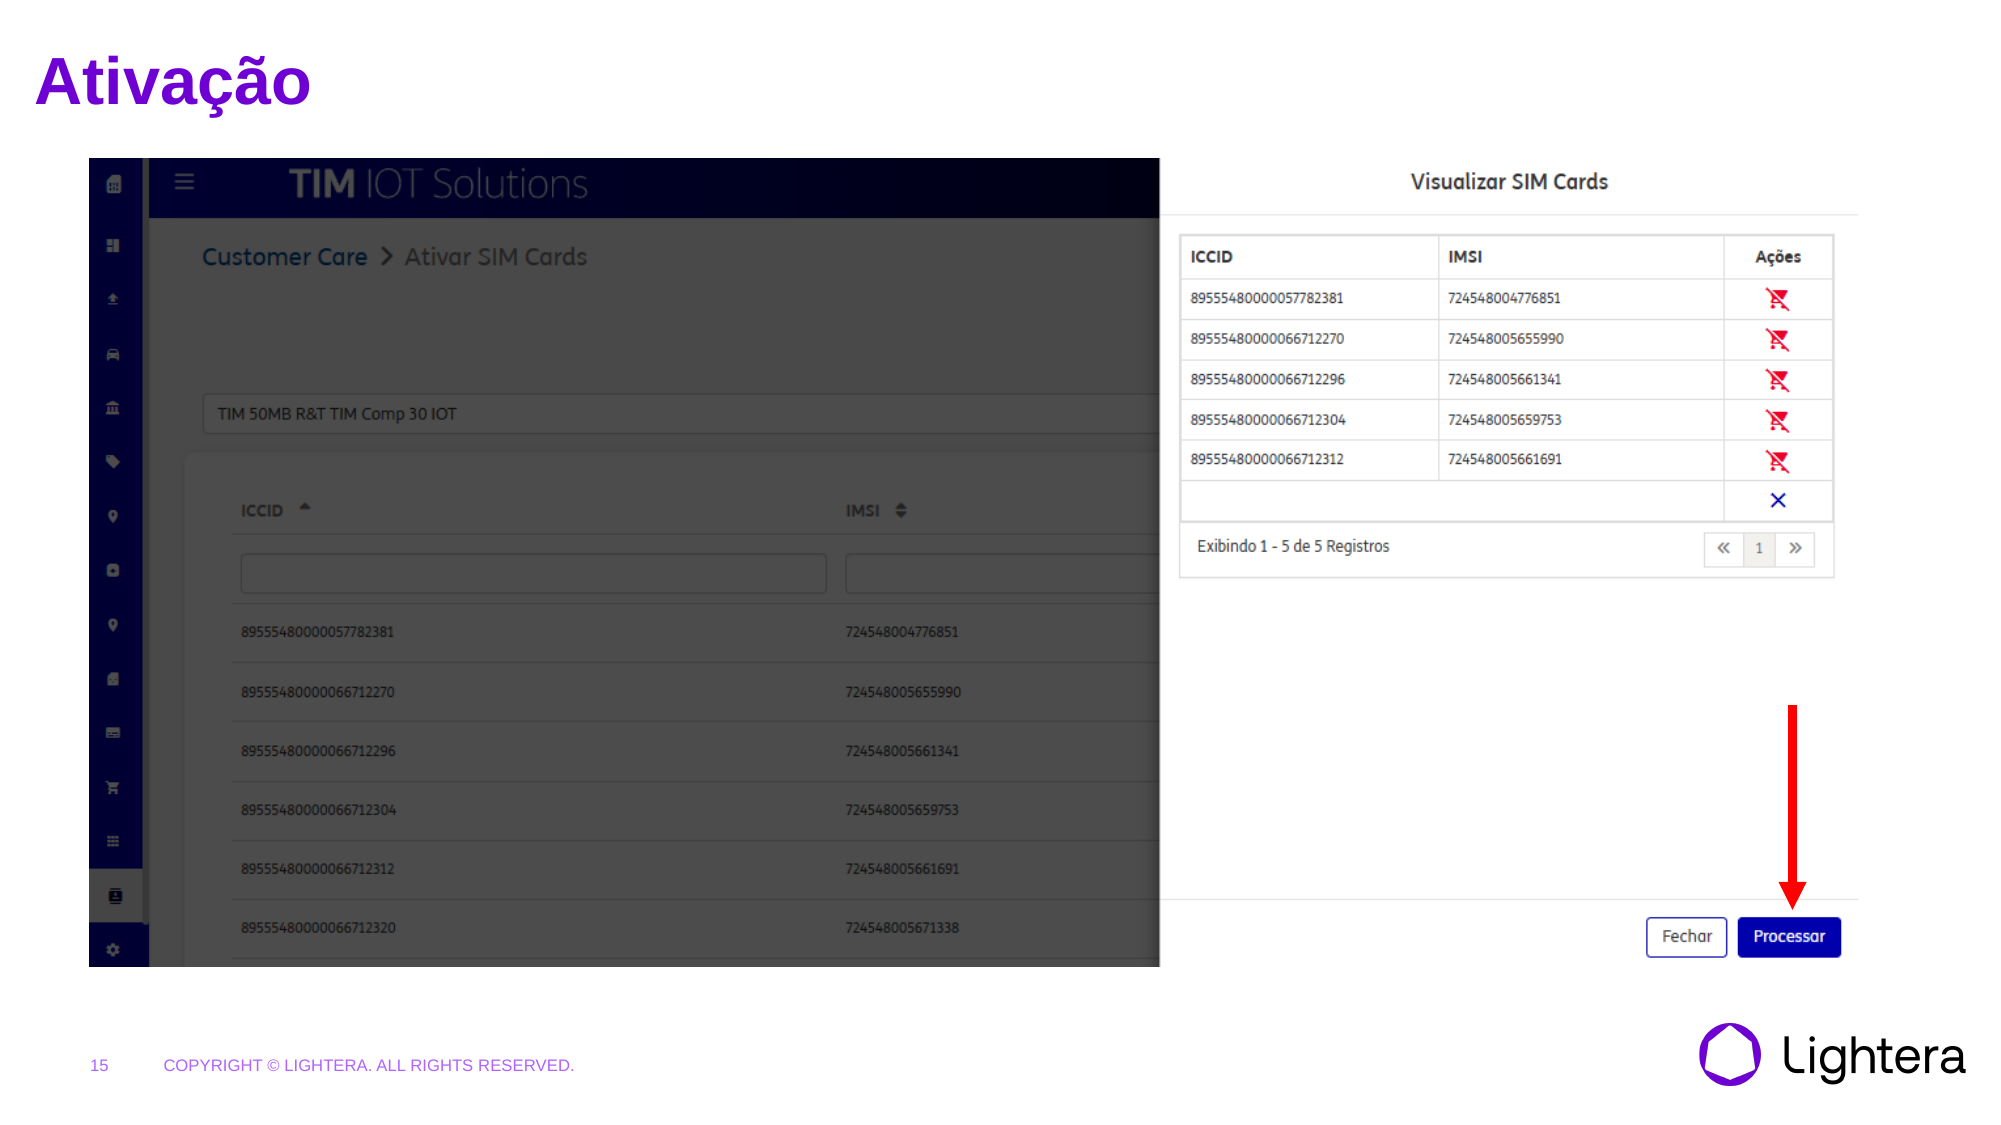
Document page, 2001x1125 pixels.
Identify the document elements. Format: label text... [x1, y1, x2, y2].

text_box Ativação [34, 38, 975, 119]
picture [88, 157, 1861, 968]
